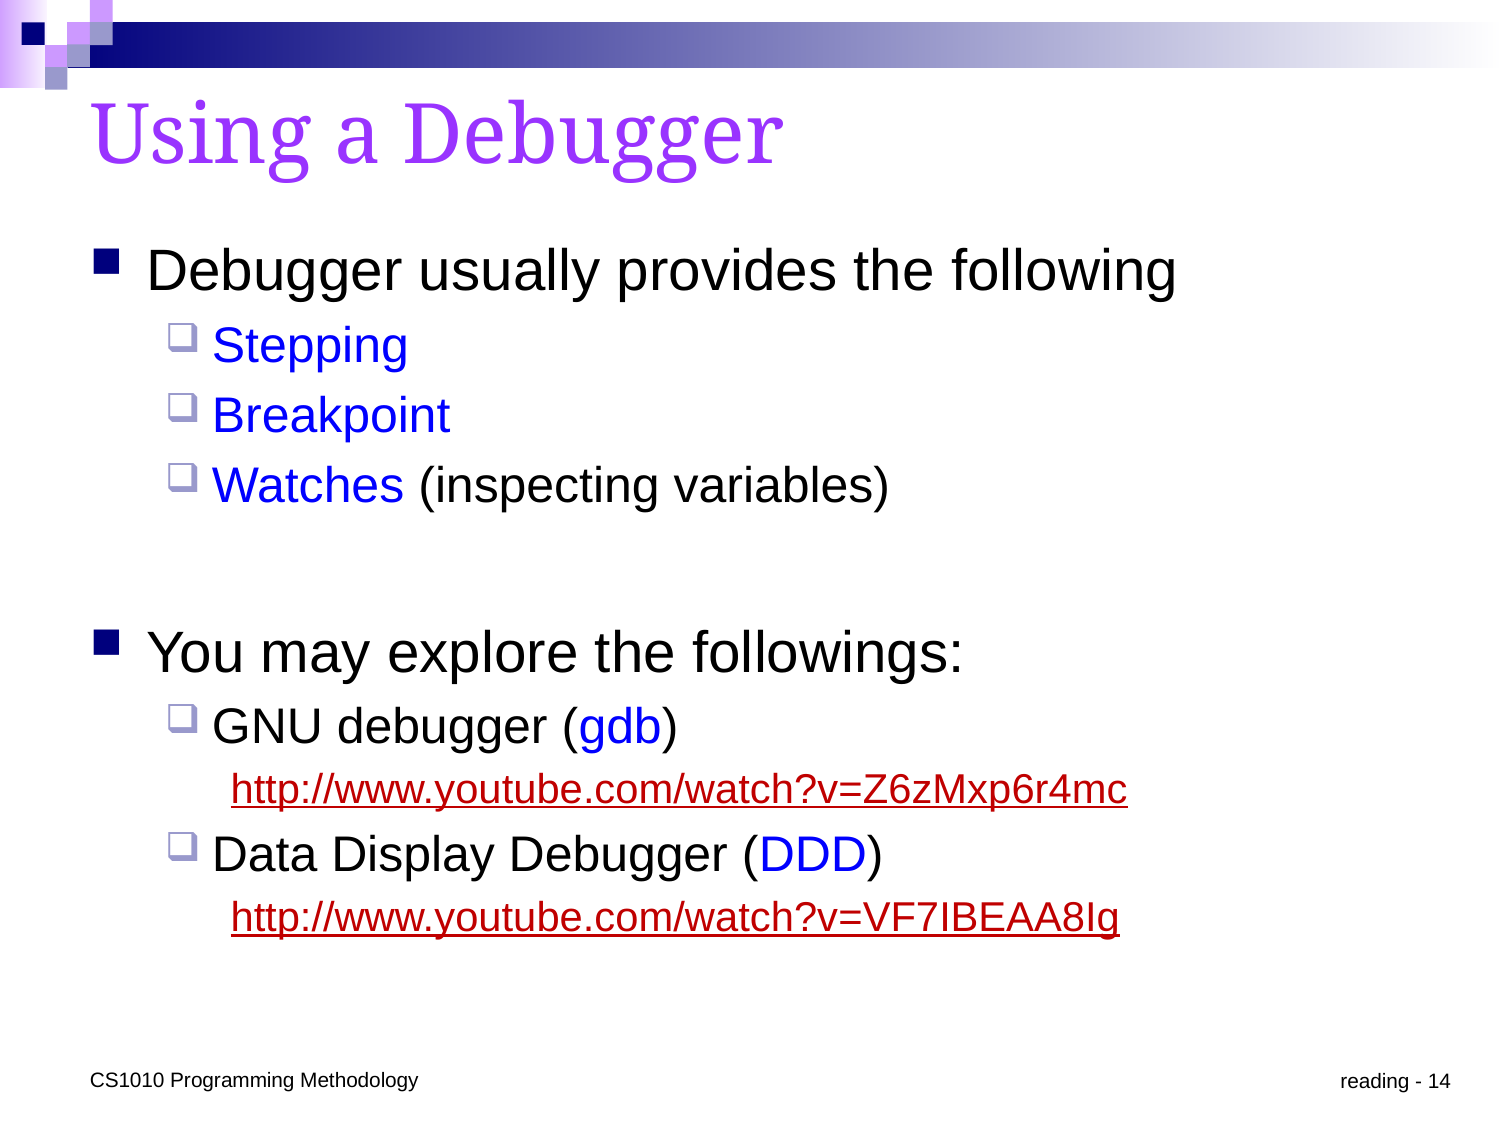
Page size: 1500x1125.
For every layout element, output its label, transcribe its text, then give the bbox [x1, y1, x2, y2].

list Debugger usually provides the following Stepping Breakpoint Watches (inspecting variables) You may explore the followings: GNU debugger (gdb) http://www.youtube.com/watch?v=Z6zMxp6r4mc Data Display Debugger (DDD) http://www.youtube.com/watch?v=VF7IBEAA8Ig [74, 224, 1426, 949]
footer CS1010 Programming Methodology [75, 1059, 438, 1125]
title Using a Debugger [74, 63, 1426, 197]
text_box reading - 14 [1254, 1060, 1466, 1100]
